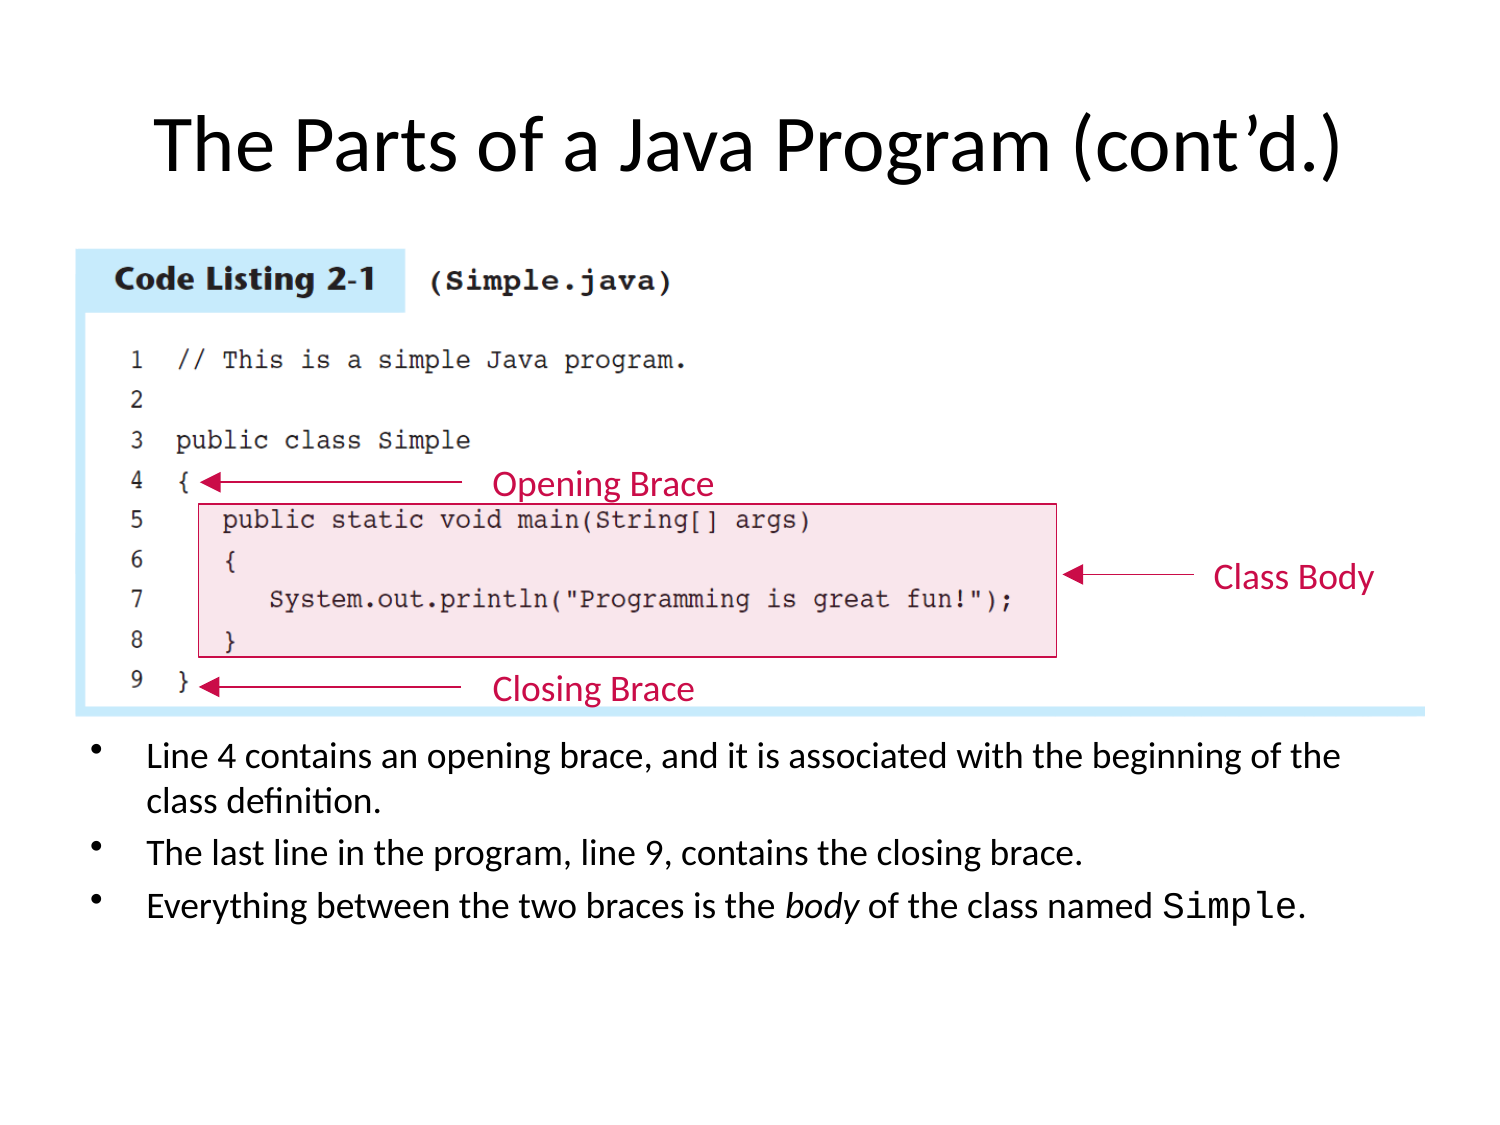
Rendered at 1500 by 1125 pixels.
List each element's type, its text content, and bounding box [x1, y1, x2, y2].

title The Parts of a Java Program (cont’d.) [75, 45, 1425, 233]
list Line 4 contains an opening brace, and it is associated with the beginning of the class definition. The last line in the program, line 9, contains the closing brace. Everything between the two braces is the body of the class named Simple. [75, 725, 1425, 1005]
picture [74, 246, 1426, 718]
